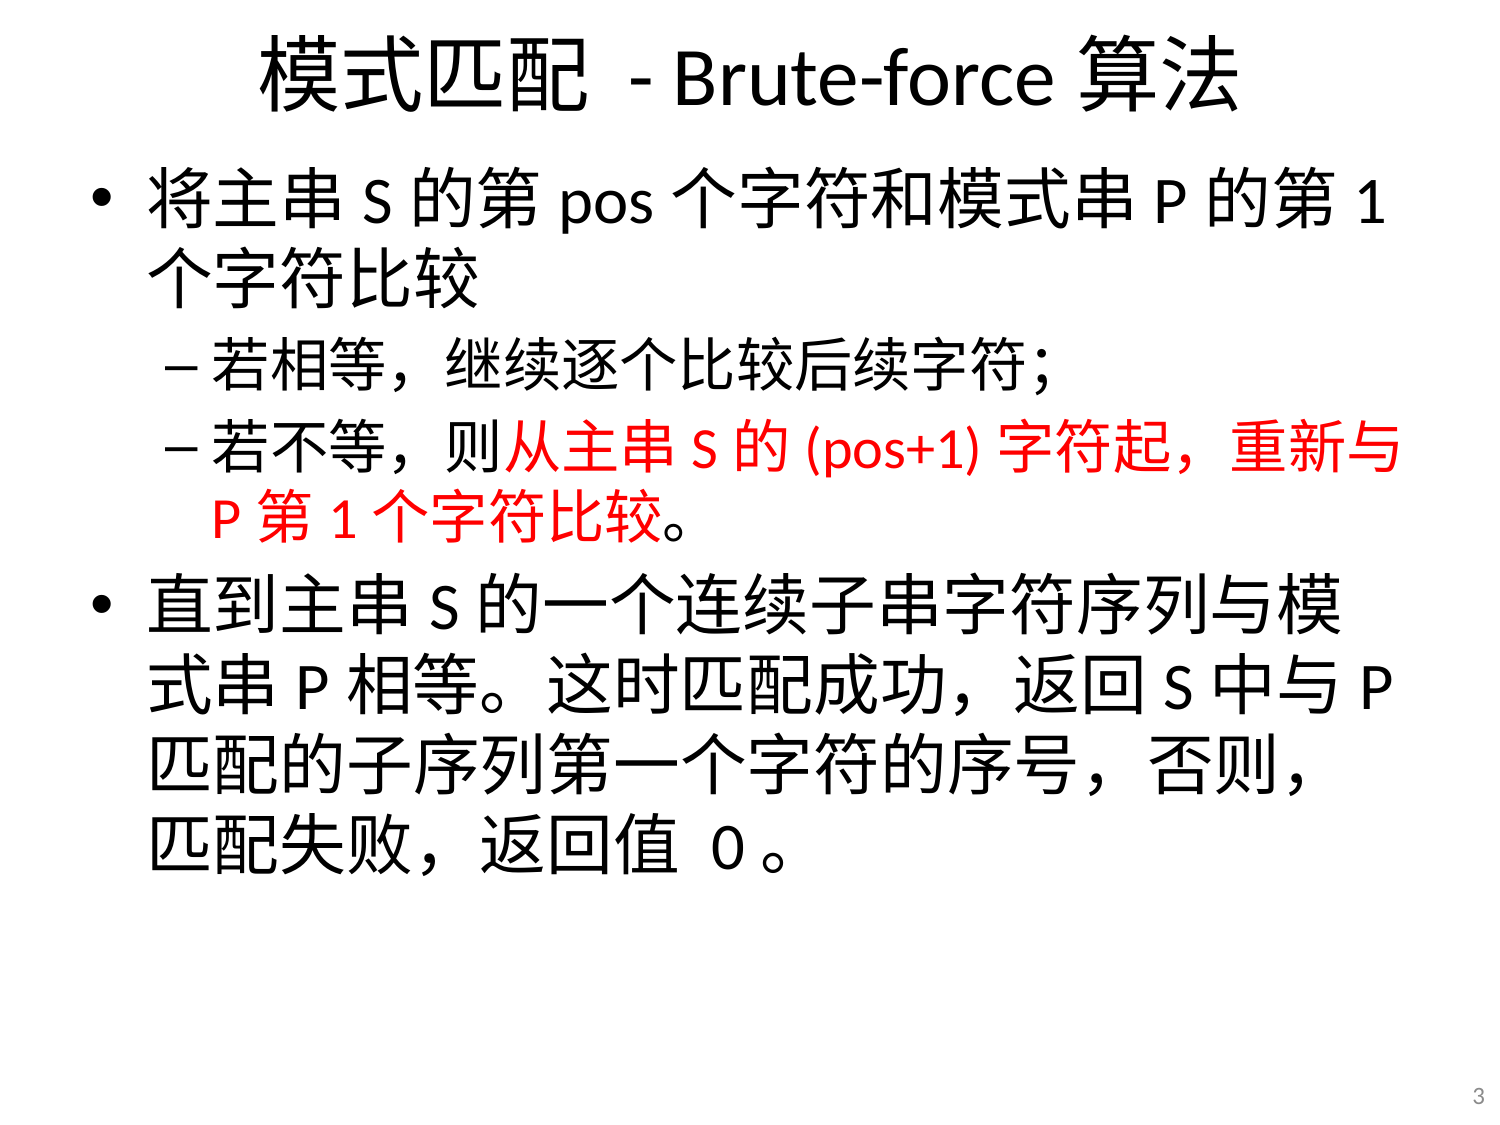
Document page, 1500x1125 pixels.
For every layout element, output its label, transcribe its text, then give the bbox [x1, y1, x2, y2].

title 模式匹配 - Brute-force算法 [75, 0, 1425, 149]
slide_number 3 [1435, 1065, 1500, 1125]
list 将主串S的第pos个字符和模式串P的第1个字符比较 若相等，继续逐个比较后续字符； 若不等，则从主串S的(pos+1)字符起，重新与P第1个字符比较。 直到主串S的一个连续子串字符序列与模式串P相等。这时匹配成功，返回S中与P匹配的子序列第一个字符的序号，否则，匹配失败，返回值 0。 [75, 149, 1425, 1106]
